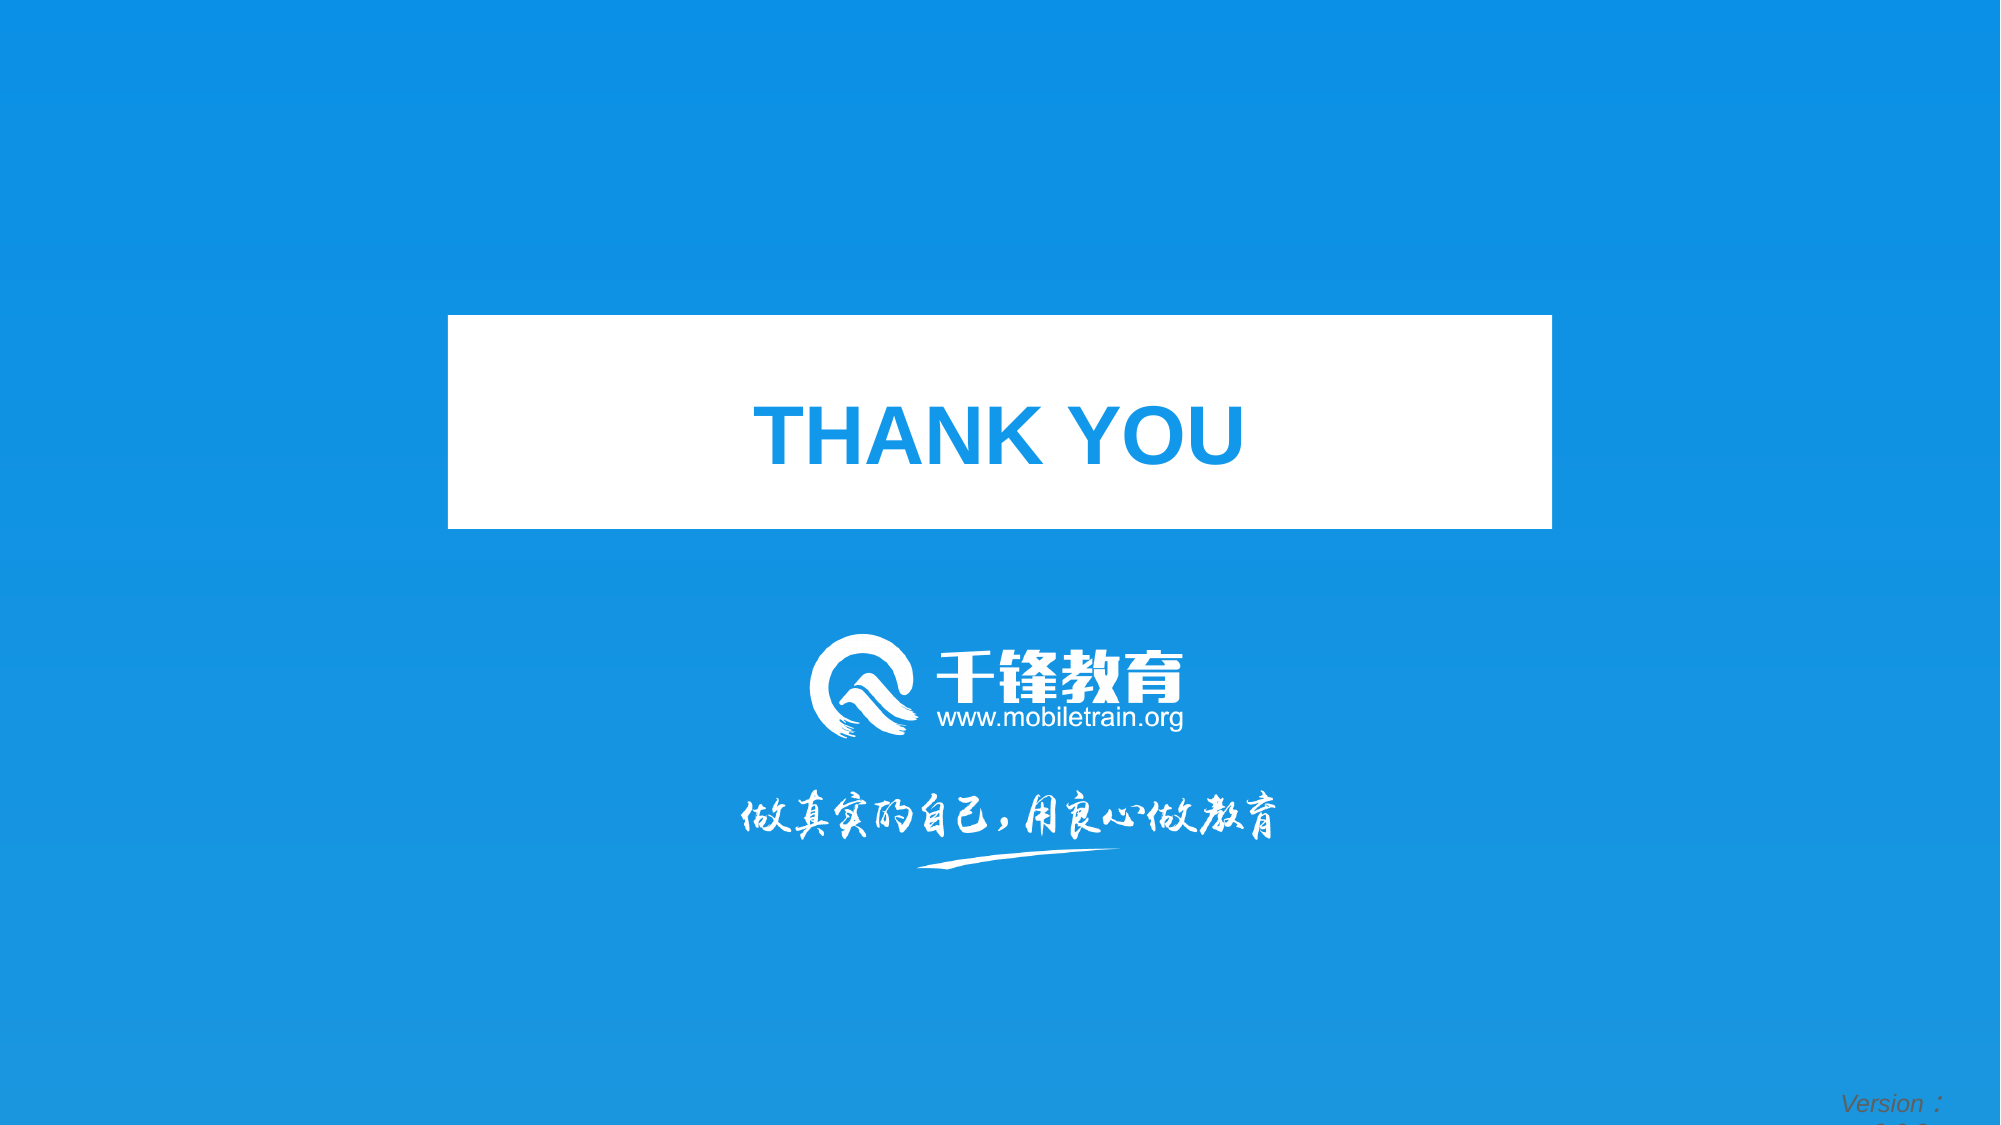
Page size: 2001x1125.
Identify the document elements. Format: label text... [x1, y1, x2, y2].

text_box Version：9.0.2 [1801, 1079, 2000, 1125]
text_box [447, 315, 1553, 529]
text_box [0, 0, 2000, 1125]
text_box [686, 606, 1314, 927]
